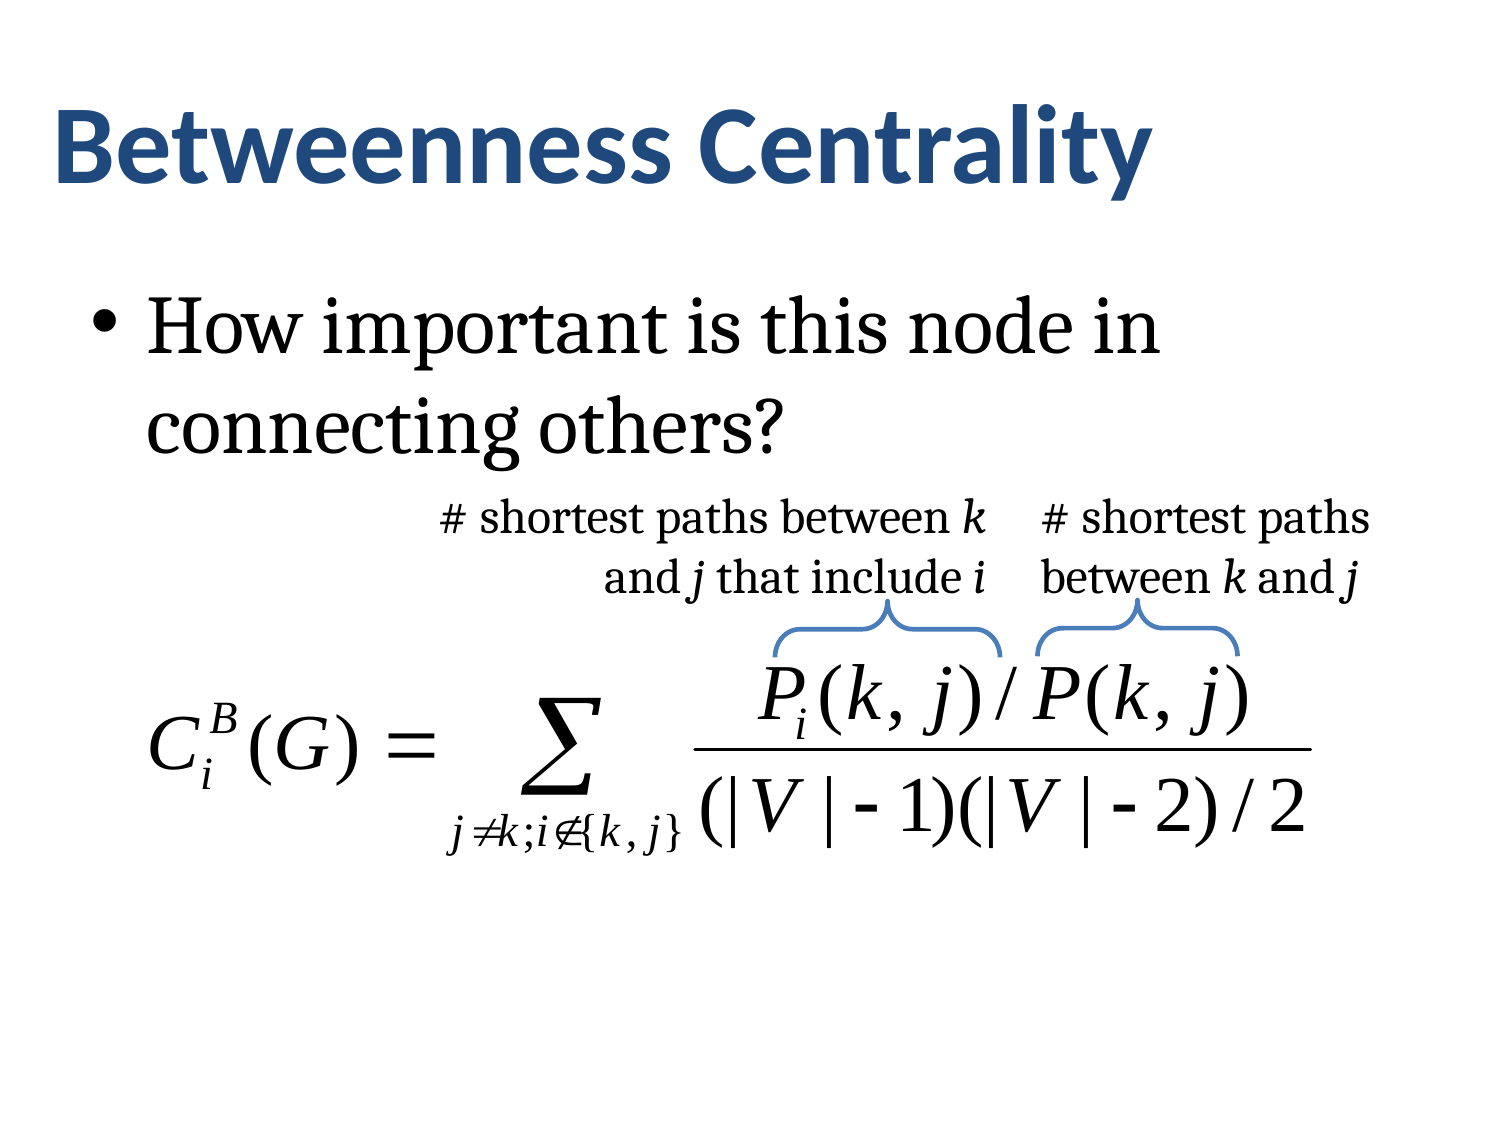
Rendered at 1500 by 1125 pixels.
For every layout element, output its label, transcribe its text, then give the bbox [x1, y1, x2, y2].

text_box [1024, 475, 1500, 657]
list How important is this node in connecting others? [75, 262, 1425, 1005]
title Betweenness Centrality [37, 45, 1463, 233]
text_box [137, 643, 1326, 876]
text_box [412, 475, 1002, 642]
